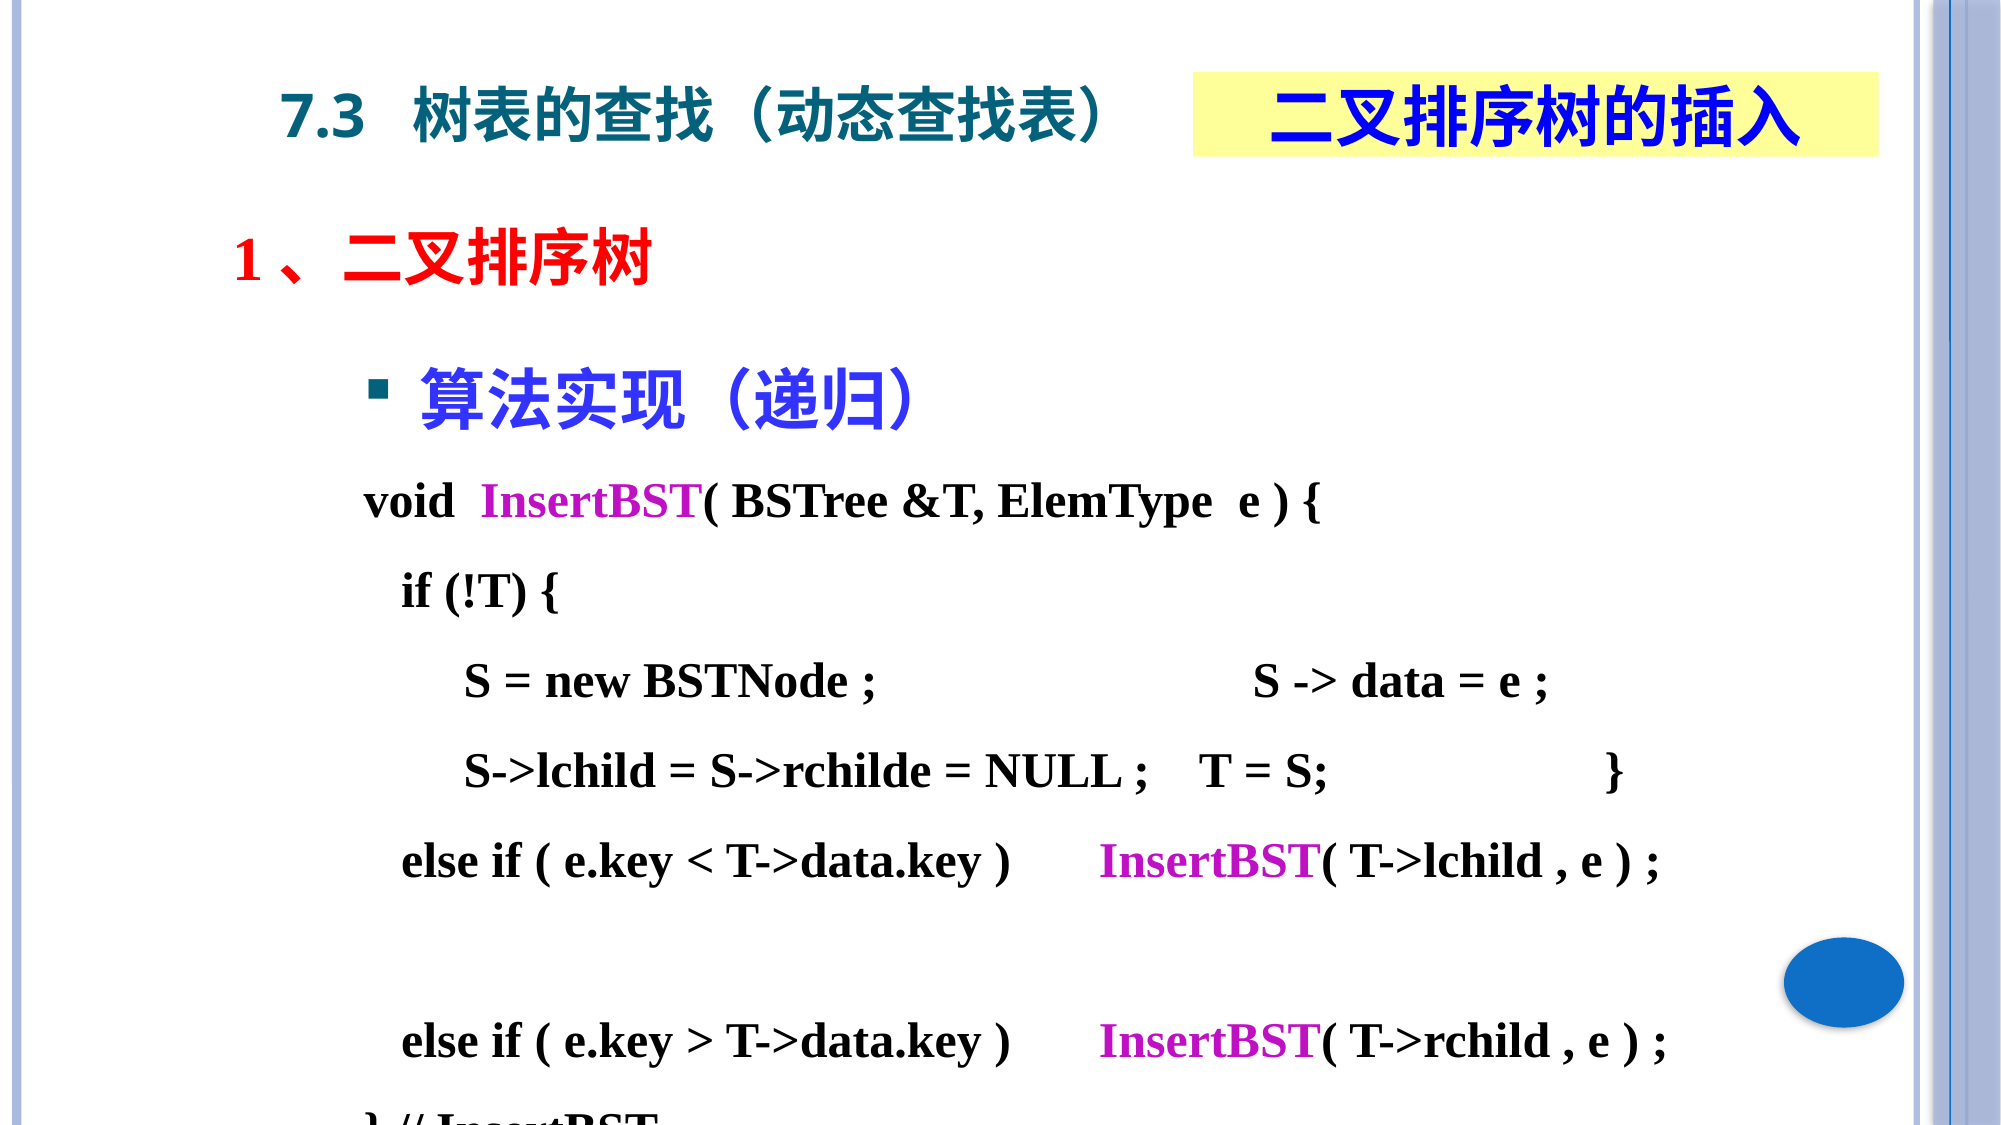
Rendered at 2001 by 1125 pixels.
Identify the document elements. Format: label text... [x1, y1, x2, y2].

text_box 算法实现（递归） void InsertBST( BSTree &T, ElemType e ) { if (!T) { S = new BSTNode ; S -> data = e ; S->lchild = S->rchilde = NULL ; T = S; } else if ( e.key < T->data.key ) InsertBST( T->lchild , e ) ; else if ( e.key > T->data.key ) InsertBST( T->rchild , e ) ; } // InsertBST [348, 326, 1771, 1102]
text_box 7.3 树表的查找（动态查找表） [265, 64, 1213, 157]
text_box 1、二叉排序树 [217, 173, 1000, 301]
text_box 二叉排序树的插入 [1193, 71, 1879, 157]
